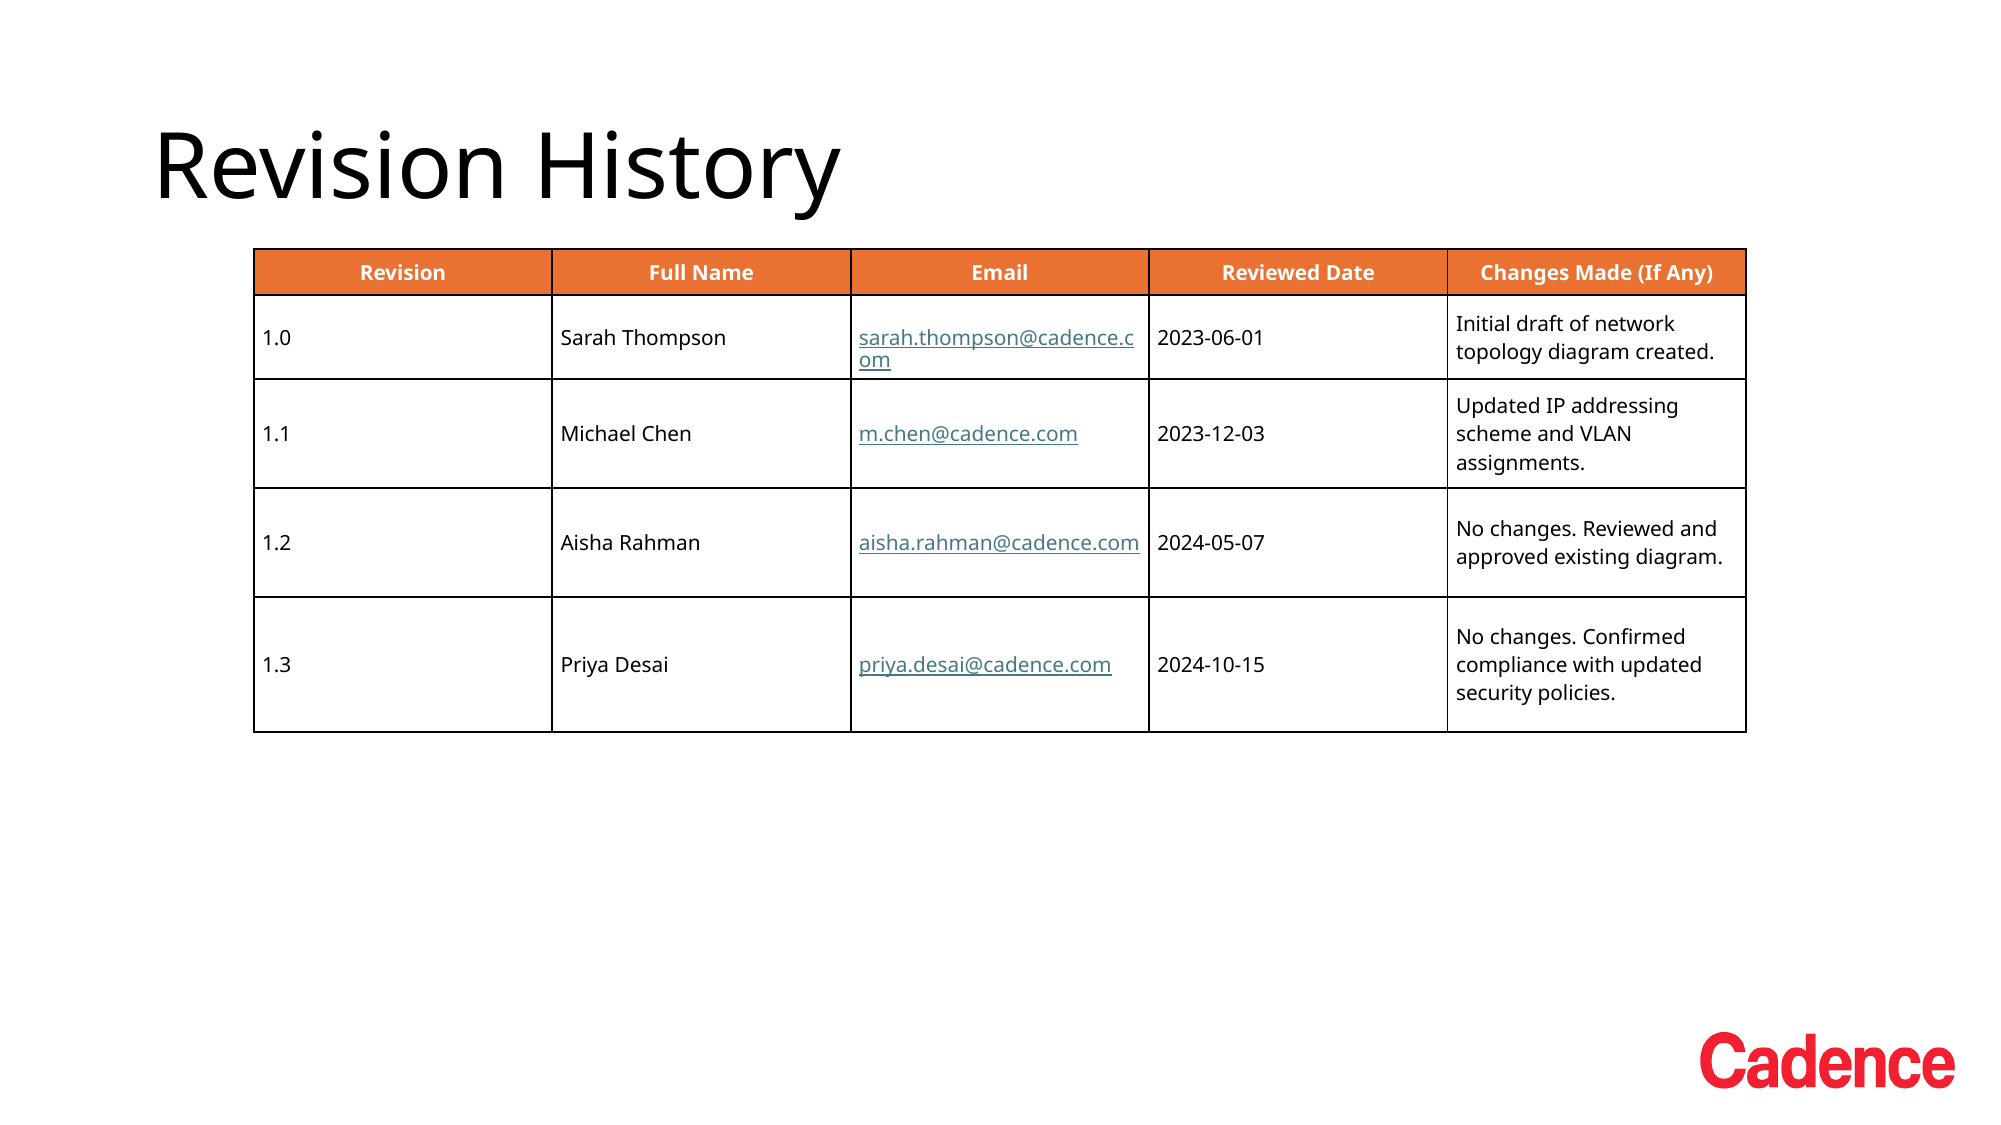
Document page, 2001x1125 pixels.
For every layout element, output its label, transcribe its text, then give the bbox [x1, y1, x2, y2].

table_header Email [852, 250, 1148, 294]
title Revision History [137, 59, 1863, 278]
table_cell Michael Chen [553, 380, 850, 487]
table_header Revision [255, 250, 551, 294]
table_cell 1.1 [255, 380, 551, 487]
table_cell No changes. Confirmed compliance with updated security policies. [1448, 598, 1745, 731]
table_cell priya.desai@cadence.com [852, 598, 1148, 731]
table_cell Priya Desai [553, 598, 850, 731]
table_header Changes Made (If Any) [1448, 250, 1745, 294]
table_cell 1.0 [255, 296, 551, 378]
table_cell No changes. Reviewed and approved existing diagram. [1448, 489, 1745, 596]
table_cell sarah.thompson@cadence.com [852, 296, 1148, 378]
table_cell aisha.rahman@cadence.com [852, 489, 1148, 596]
table_header Reviewed Date [1150, 250, 1447, 294]
table_cell m.chen@cadence.com [852, 380, 1148, 487]
table_cell Sarah Thompson [553, 296, 850, 378]
table_cell 2024-05-07 [1150, 489, 1447, 596]
picture [1668, 909, 1986, 1125]
table_header Full Name [553, 250, 850, 294]
table_cell 1.3 [255, 598, 551, 731]
table_cell 2024-10-15 [1150, 598, 1447, 731]
table_cell Updated IP addressing scheme and VLAN assignments. [1448, 380, 1745, 487]
table_cell 2023-06-01 [1150, 296, 1447, 378]
table_cell 2023-12-03 [1150, 380, 1447, 487]
table_cell Aisha Rahman [553, 489, 850, 596]
table_cell Initial draft of network topology diagram created. [1448, 296, 1745, 378]
table_cell 1.2 [255, 489, 551, 596]
